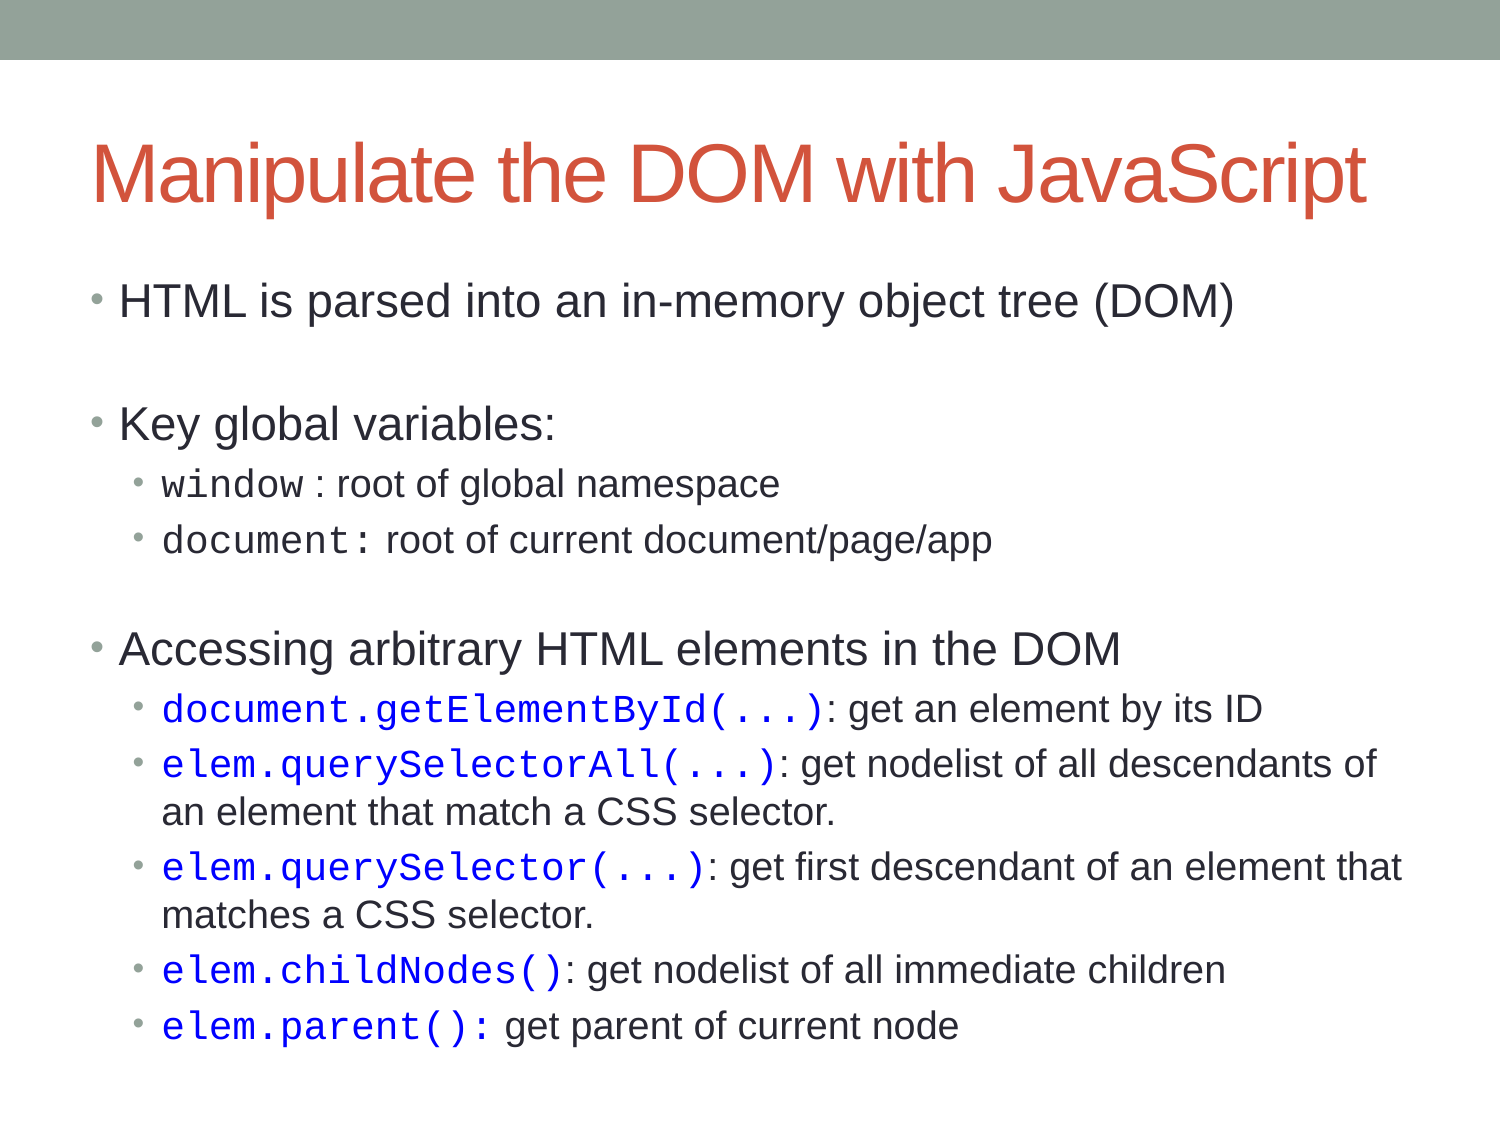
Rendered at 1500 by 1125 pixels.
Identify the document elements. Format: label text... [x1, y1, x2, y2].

list HTML is parsed into an in-memory object tree (DOM) Key global variables: window : root of global namespace document: root of current document/page/app Accessing arbitrary HTML elements in the DOM document.getElementById(...): get an element by its ID elem.querySelectorAll(...): get nodelist of all descendants of an element that match a CSS selector. elem.querySelector(...): get first descendant of an element that matches a CSS selector. elem.childNodes(): get nodelist of all immediate children elem.parent(): get parent of current node [75, 262, 1425, 1063]
title Manipulate the DOM with JavaScript [75, 87, 1425, 250]
